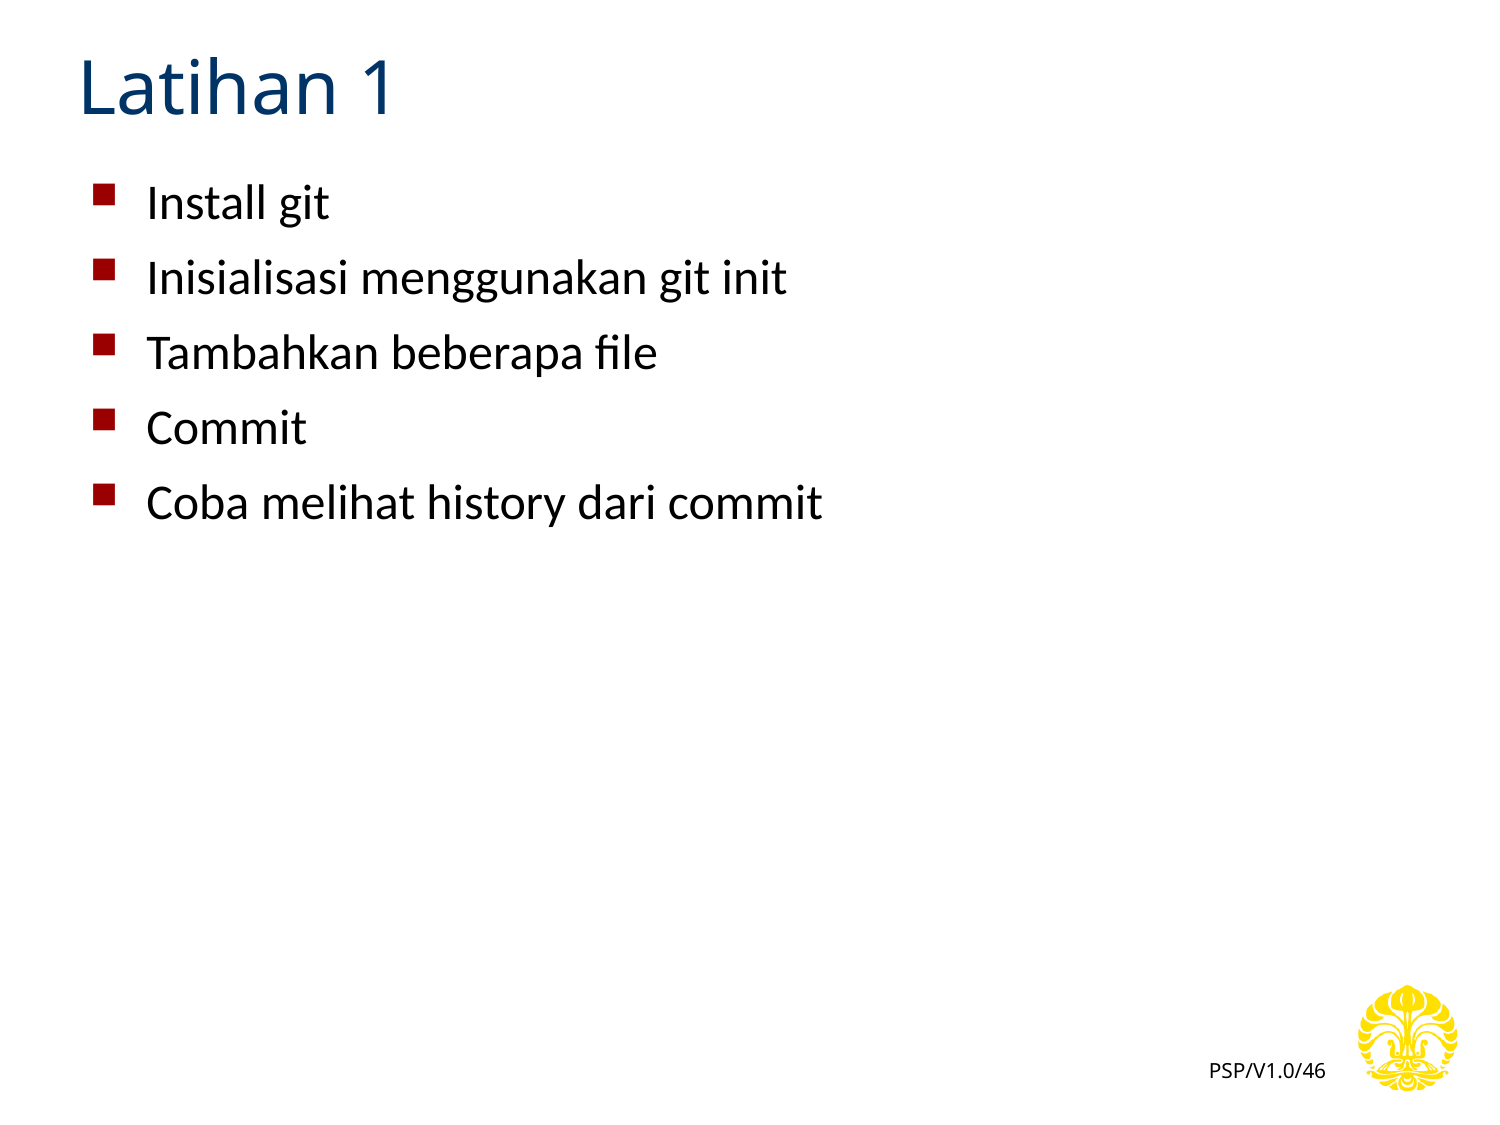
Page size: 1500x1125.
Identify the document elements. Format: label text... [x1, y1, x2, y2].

list Install git Inisialisasi menggunakan git init Tambahkan beberapa file Commit Coba melihat history dari commit [75, 162, 1443, 610]
title Latihan 1 [62, 32, 1402, 138]
